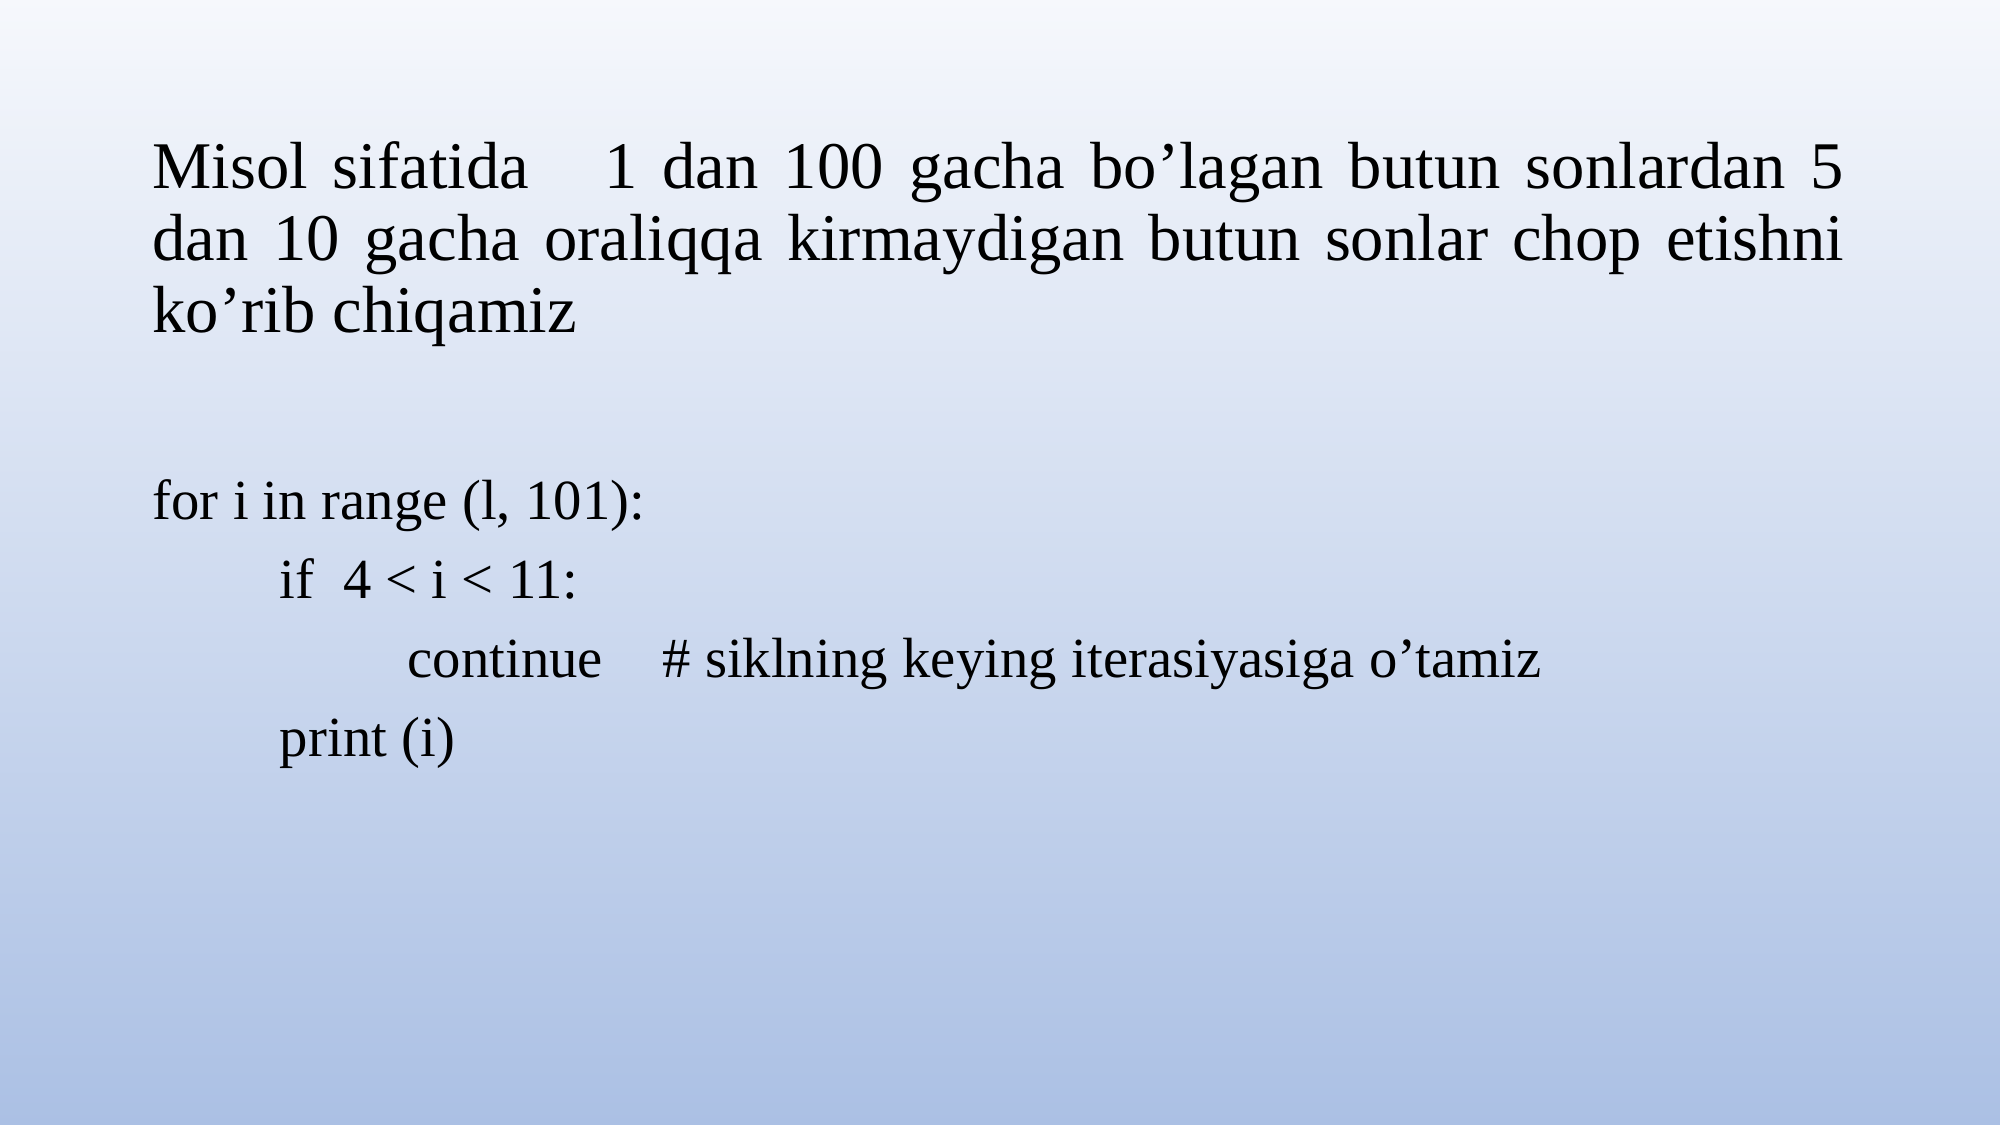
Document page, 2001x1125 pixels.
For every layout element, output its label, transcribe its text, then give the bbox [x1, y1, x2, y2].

list for i in range (l, 101): if 4 < i < 11: continue # siklning keying iterasiyasiga o’tamiz print (i) [137, 463, 1863, 779]
title Misol sifatida 1 dan 100 gacha bo’lagan butun sonlardan 5 dan 10 gacha oraliqqa kirmaydigan butun sonlar chop etishni ko’rib chiqamiz [137, 130, 1863, 349]
